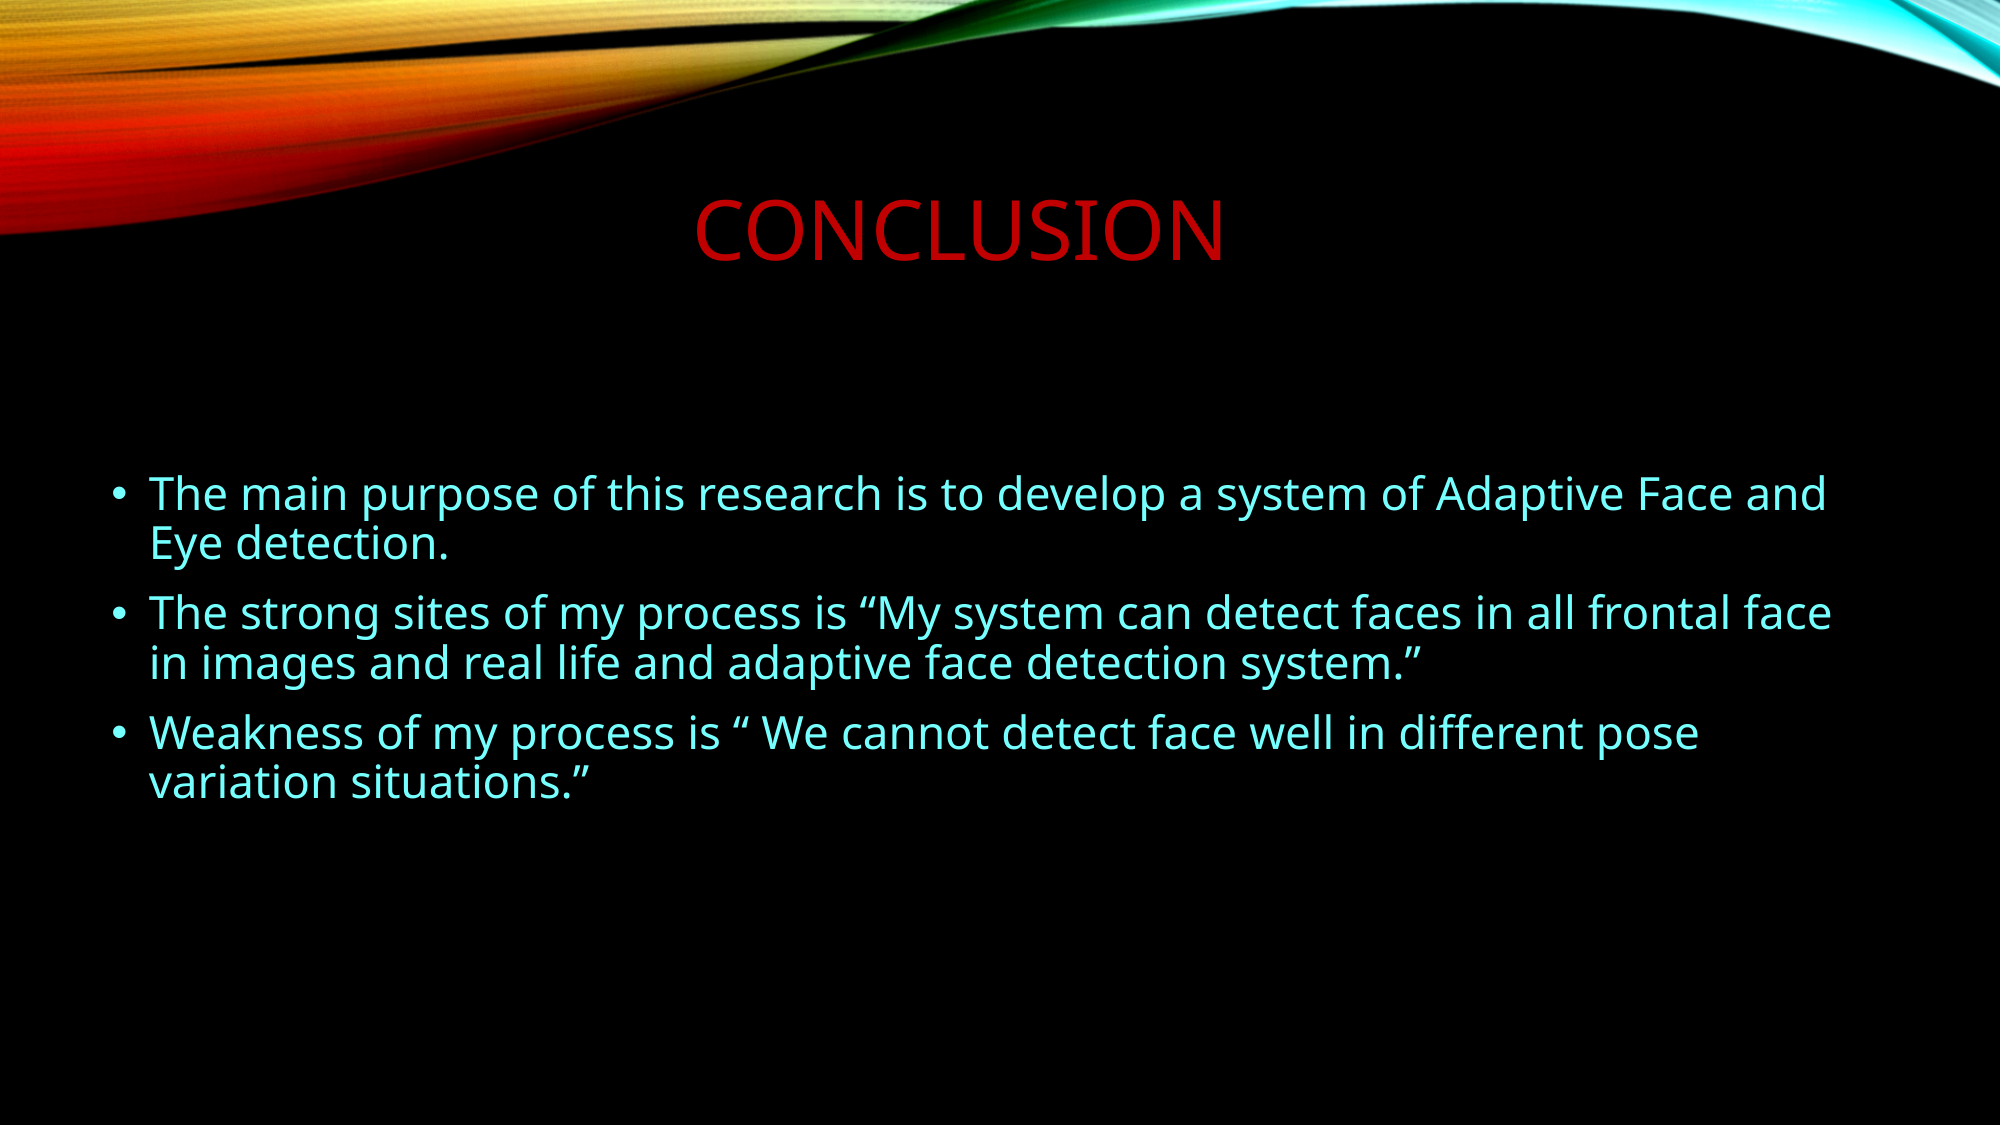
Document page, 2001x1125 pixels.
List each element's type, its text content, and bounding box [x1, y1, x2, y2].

list The main purpose of this research is to develop a system of Adaptive Face and Eye detection. The strong sites of my process is “My system can detect faces in all frontal face in images and real life and adaptive face detection system.” Weakness of my process is “ We cannot detect face well in different pose variation situations.” [96, 463, 1872, 892]
title Conclusion [132, 127, 1908, 340]
picture [0, 0, 2000, 237]
